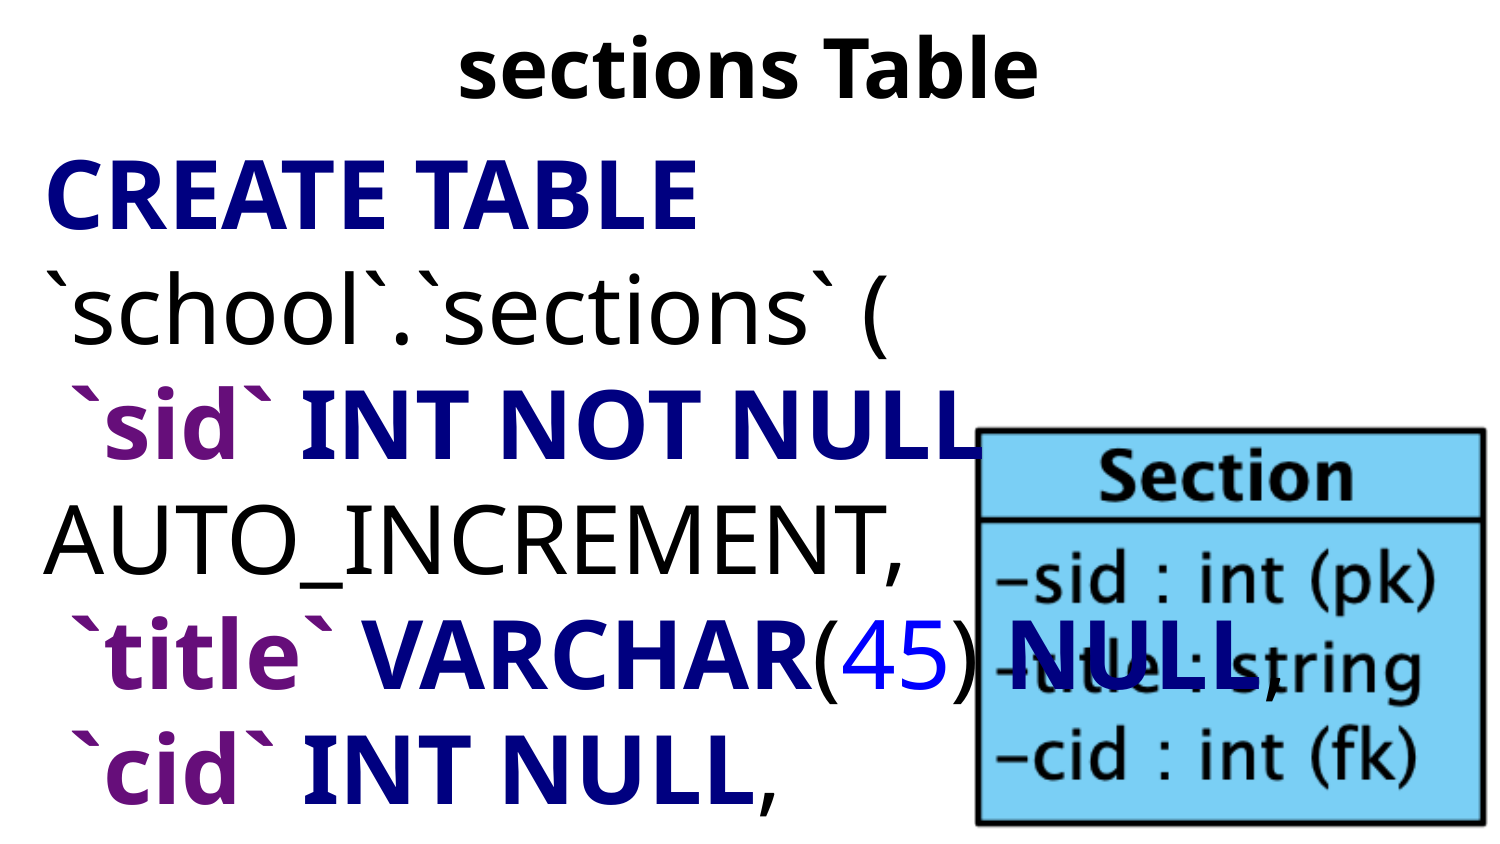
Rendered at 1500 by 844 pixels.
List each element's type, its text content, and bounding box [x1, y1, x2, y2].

title sections Table [0, 0, 1500, 119]
list CREATE TABLE `school`.`sections` ( `sid` INT NOT NULL AUTO_INCREMENT, `title` VARCHAR(45) NULL, `cid` INT NULL, PRIMARY KEY (`sid`)); [28, 118, 1500, 844]
picture [973, 421, 1489, 830]
